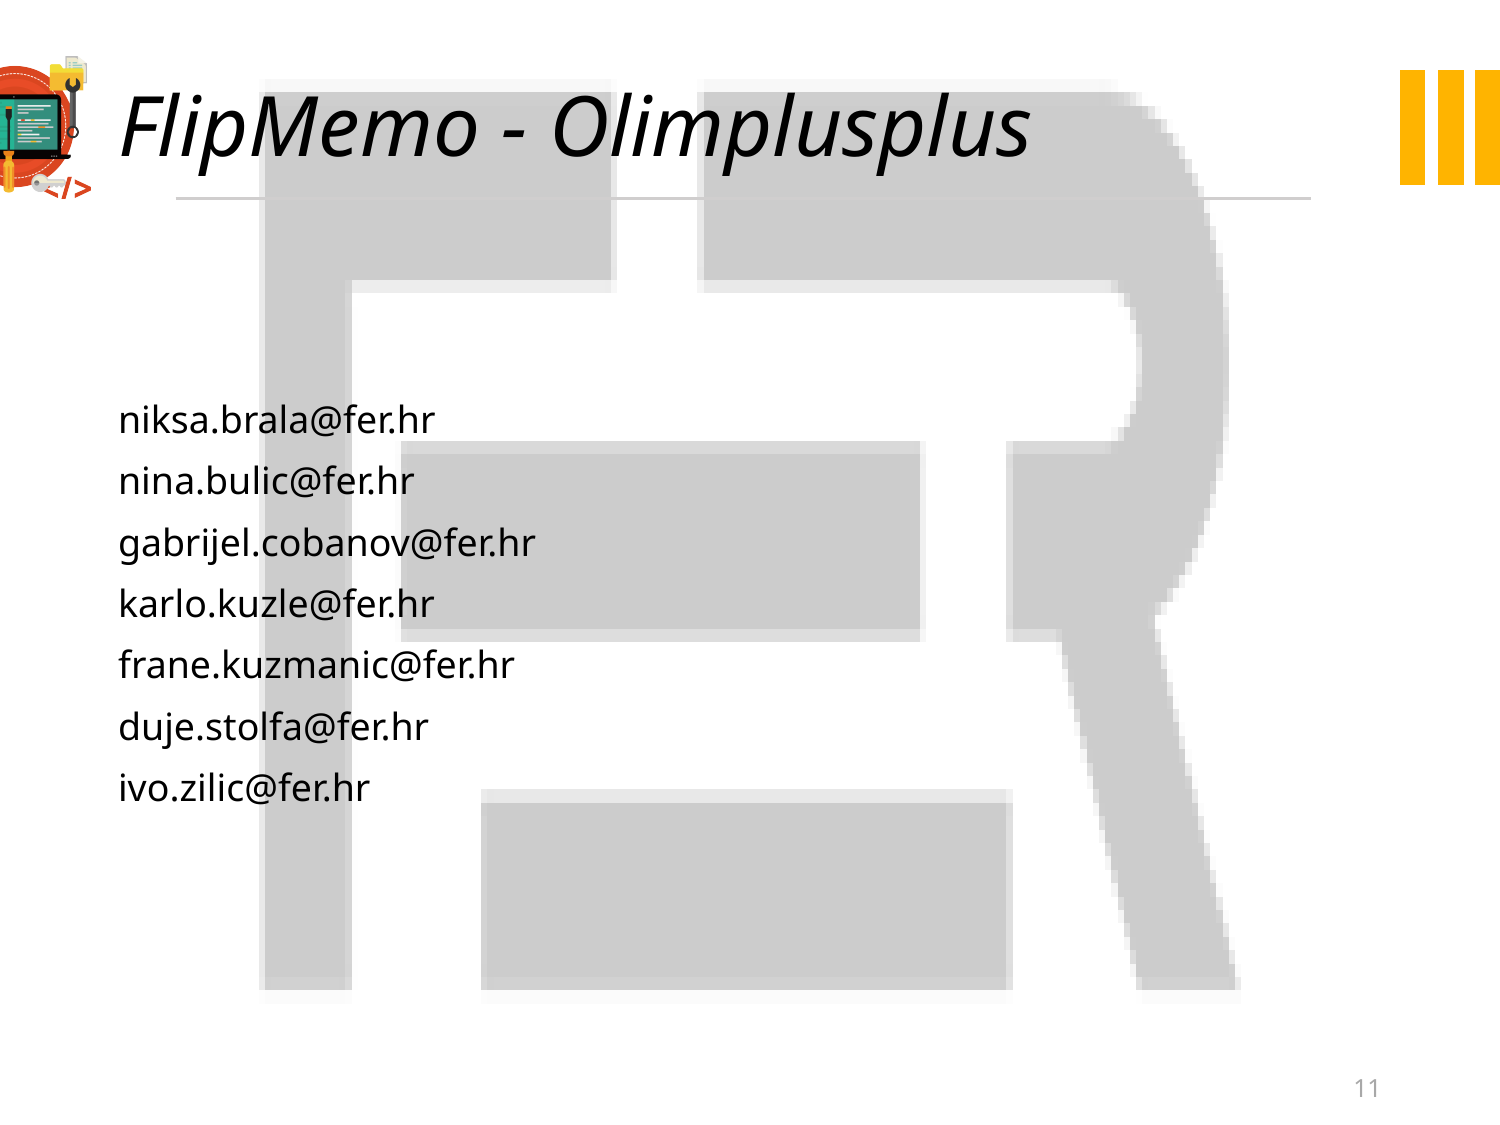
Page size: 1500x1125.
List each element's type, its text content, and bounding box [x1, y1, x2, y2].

slide_number 11 [1310, 1065, 1397, 1125]
title FlipMemo - Olimplusplus [103, 59, 1397, 199]
picture [0, 56, 91, 199]
list niksa.brala@fer.hr nina.bulic@fer.hr gabrijel.cobanov@fer.hr karlo.kuzle@fer.hr frane.kuzmanic@fer.hr duje.stolfa@fer.hr ivo.zilic@fer.hr [103, 393, 1397, 1125]
